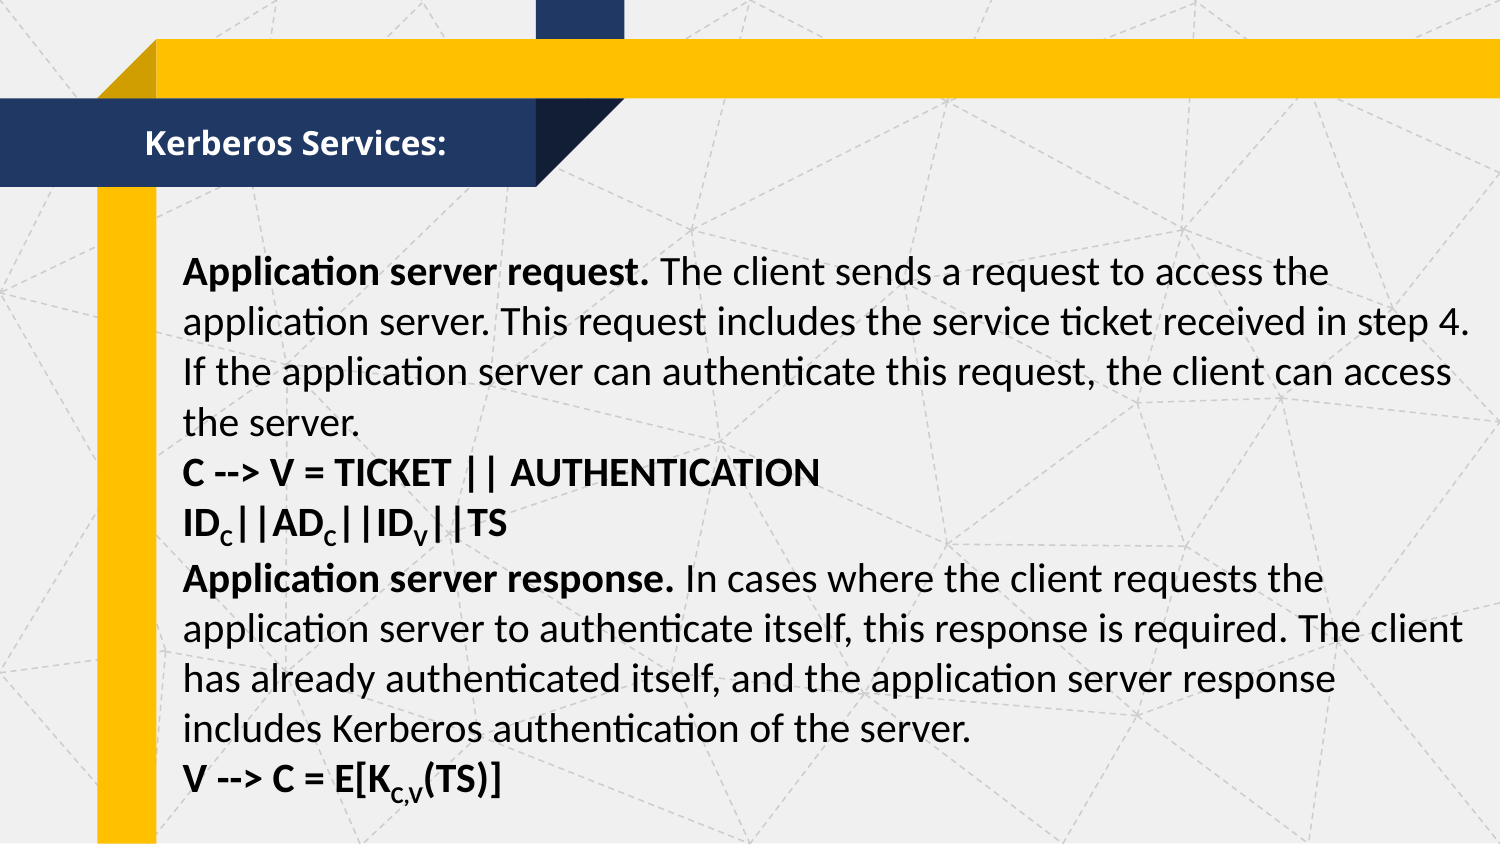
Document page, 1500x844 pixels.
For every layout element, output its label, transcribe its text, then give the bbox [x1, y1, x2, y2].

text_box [0, 98, 625, 188]
text_box [97, 196, 157, 844]
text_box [97, 38, 1500, 99]
text_box Application server request. The client sends a request to access the application server. This request includes the service ticket received in step 4. If the application server can authenticate this request, the client can access the server. C --> V = TICKET || AUTHENTICATION IDC||ADC||IDV||TS Application server response. In cases where the client requests the application server to authenticate itself, this response is required. The client has already authenticated itself, and the application server response includes Kerberos authentication of the server. V --> C = E[KC,V(TS)] [167, 186, 1500, 816]
text_box [535, 0, 625, 37]
